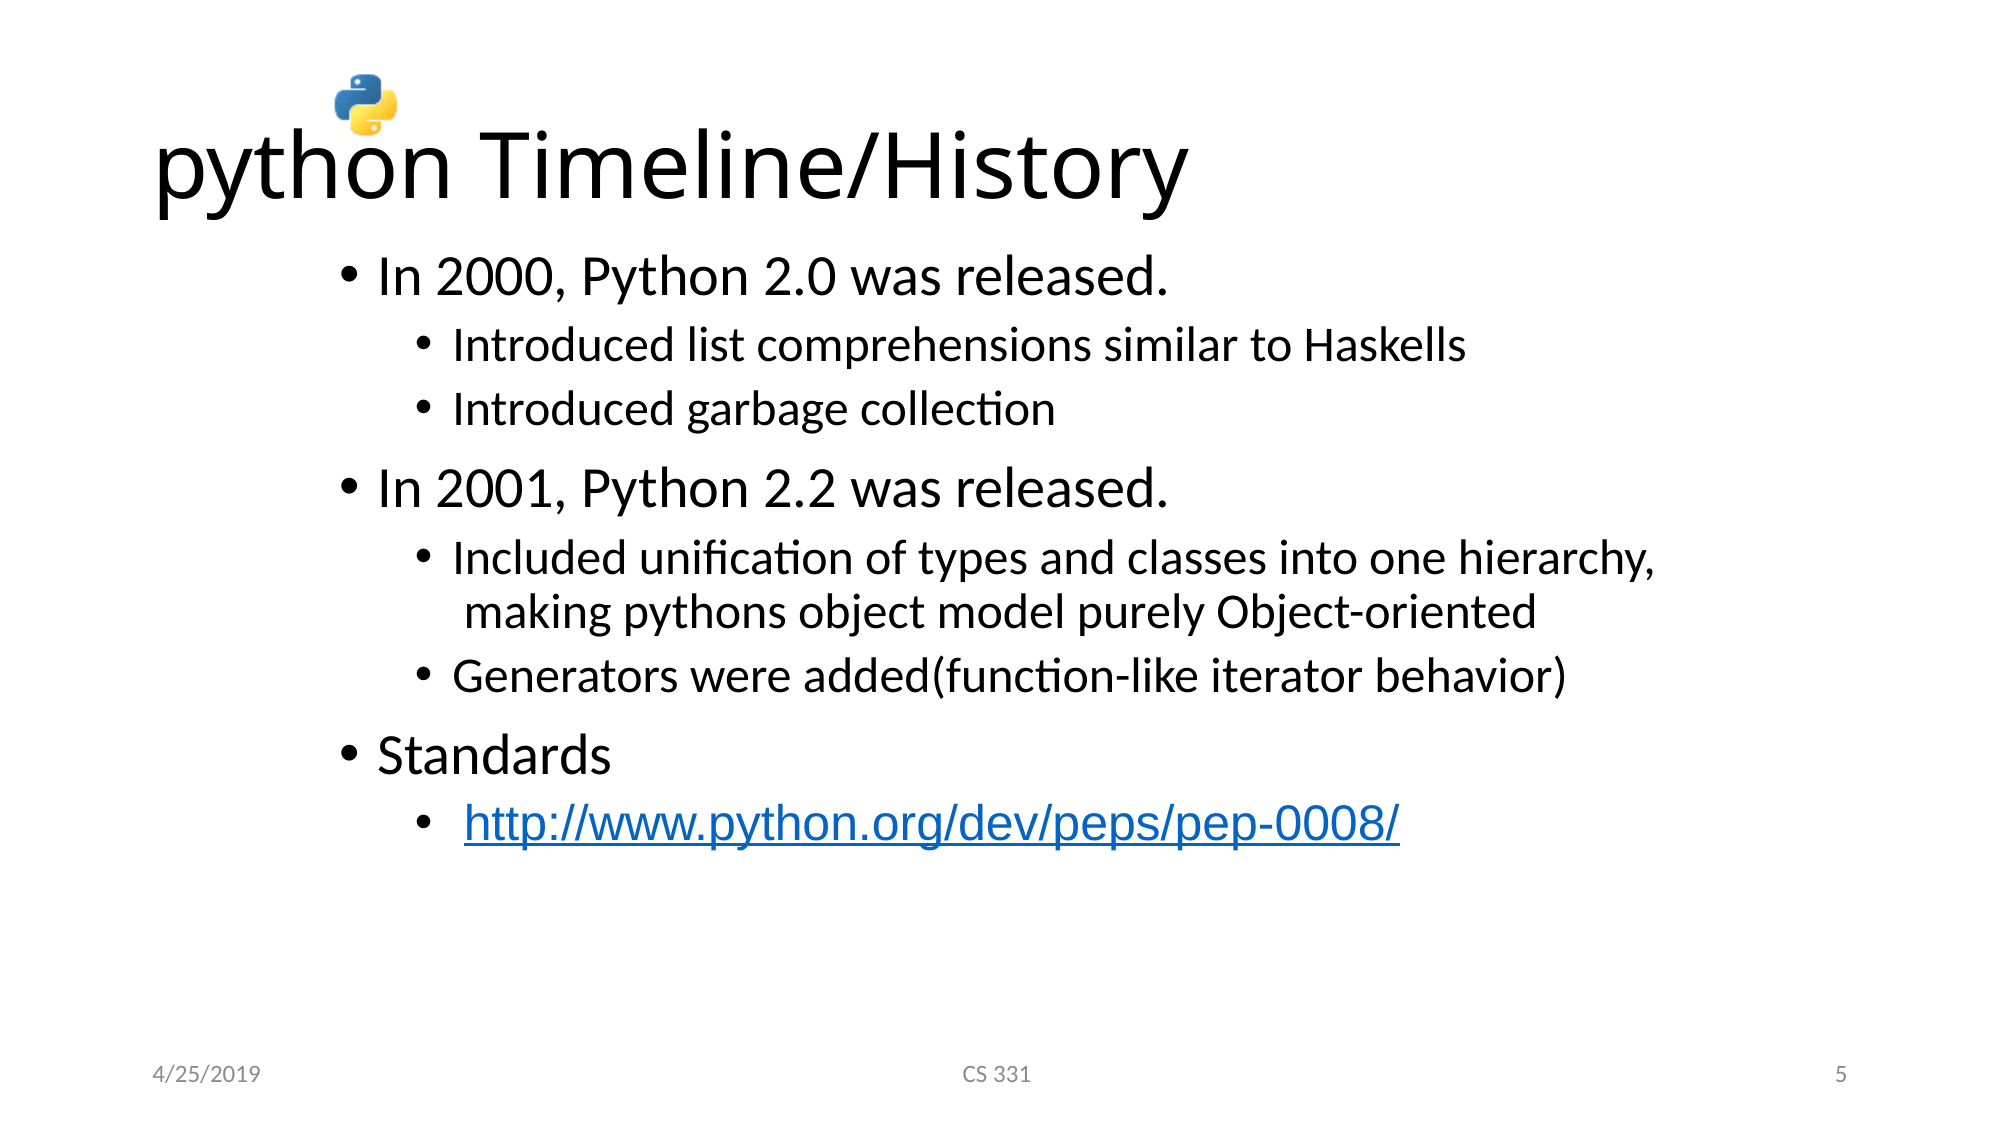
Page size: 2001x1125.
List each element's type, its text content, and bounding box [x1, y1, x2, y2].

list In 2000, Python 2.0 was released. Introduced list comprehensions similar to Haskells Introduced garbage collection In 2001, Python 2.2 was released. Included unification of types and classes into one hierarchy, making pythons object model purely Object-oriented Generators were added(function-like iterator behavior) Standards http://www.python.org/dev/peps/pep-0008/ [324, 237, 1675, 1050]
slide_number 5 [1412, 1042, 1863, 1103]
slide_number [137, 1042, 588, 1103]
footer CS 331 [662, 1042, 1338, 1103]
title python Timeline/History [137, 59, 1863, 278]
picture [324, 62, 410, 147]
